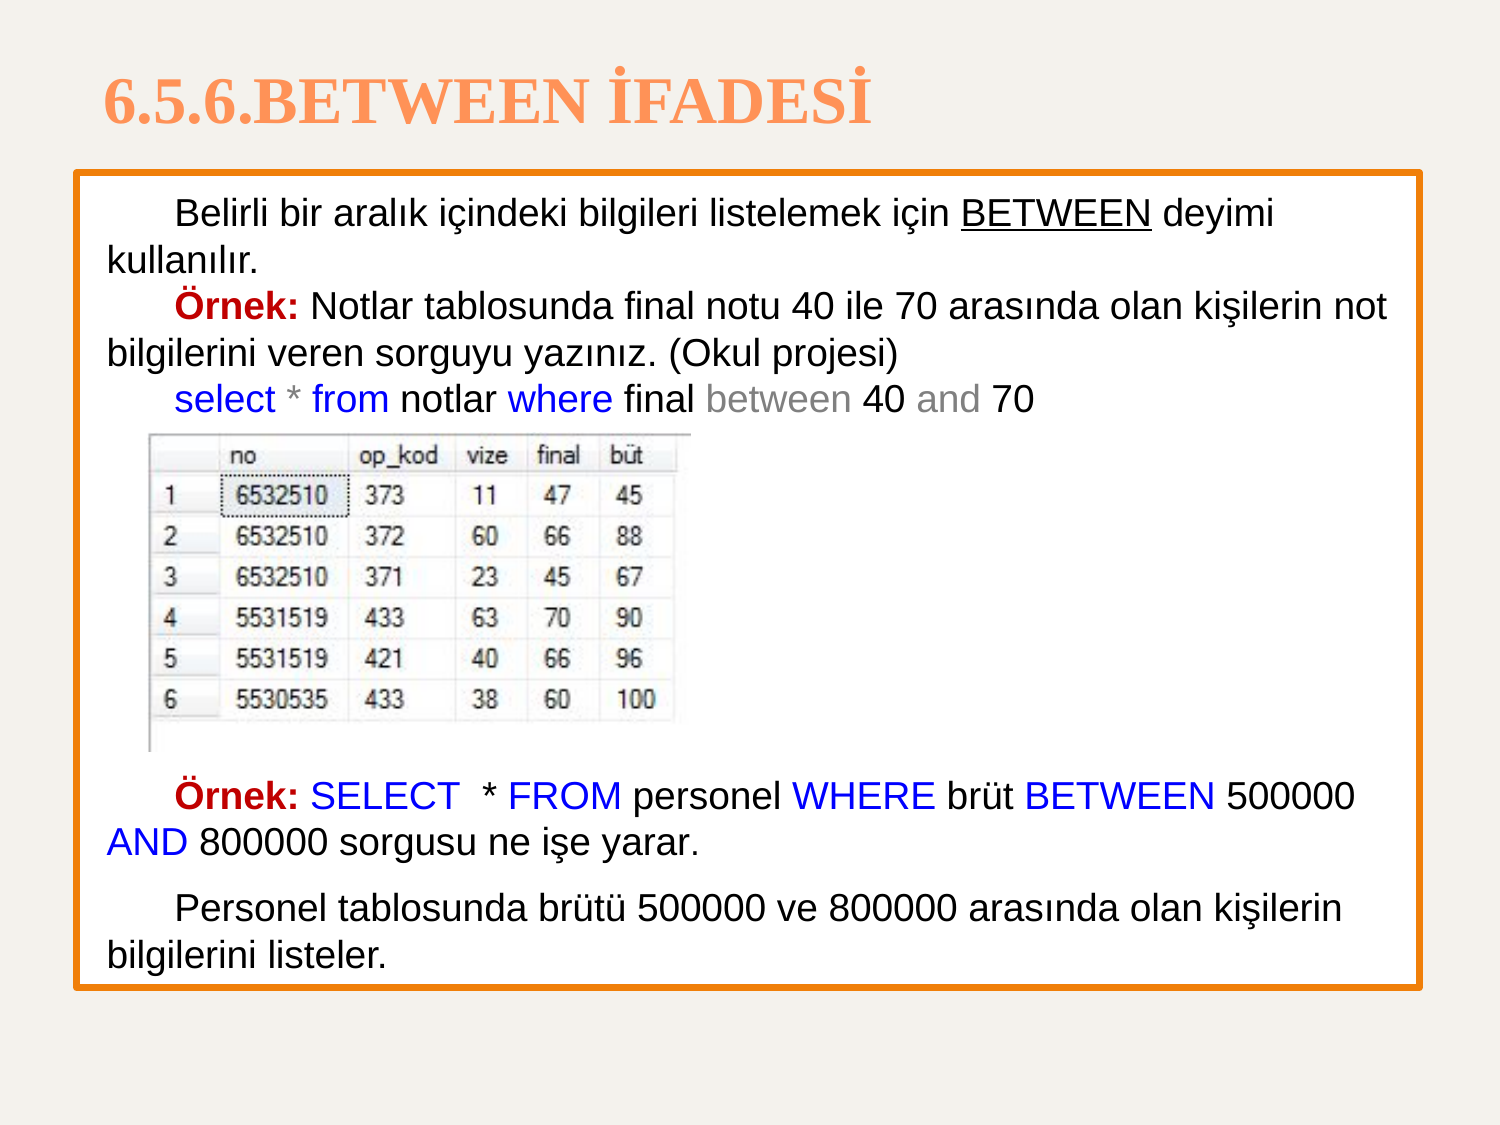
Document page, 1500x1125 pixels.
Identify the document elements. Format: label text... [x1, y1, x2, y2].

list Belirli bir aralık içindeki bilgileri listelemek için BETWEEN deyimi kullanılır. Örnek: Notlar tablosunda final notu 40 ile 70 arasında olan kişilerin not bilgilerini veren sorguyu yazınız. (Okul projesi) select * from notlar where final between 40 and 70 Örnek: SELECT * FROM personel WHERE brüt BETWEEN 500000 AND 800000 sorgusu ne işe yarar. Personel tablosunda brütü 500000 ve 800000 arasında olan kişilerin bilgilerini listeler. [73, 321, 1423, 991]
list Belirli bir aralık içindeki bilgileri listelemek için BETWEEN deyimi kullanılır. Örnek: Notlar tablosunda final notu 40 ile 70 arasında olan kişilerin not bilgilerini veren sorguyu yazınız. (Okul projesi) select * from notlar where final between 40 and 70 Örnek: SELECT * FROM personel WHERE brüt BETWEEN 500000 AND 800000 sorgusu ne işe yarar. Personel tablosunda brütü 500000 ve 800000 arasında olan kişilerin bilgilerini listeler. [73, 169, 1423, 320]
title 6.5.6.BETWEEN İFADESİ [88, 19, 1431, 145]
picture [147, 432, 692, 752]
